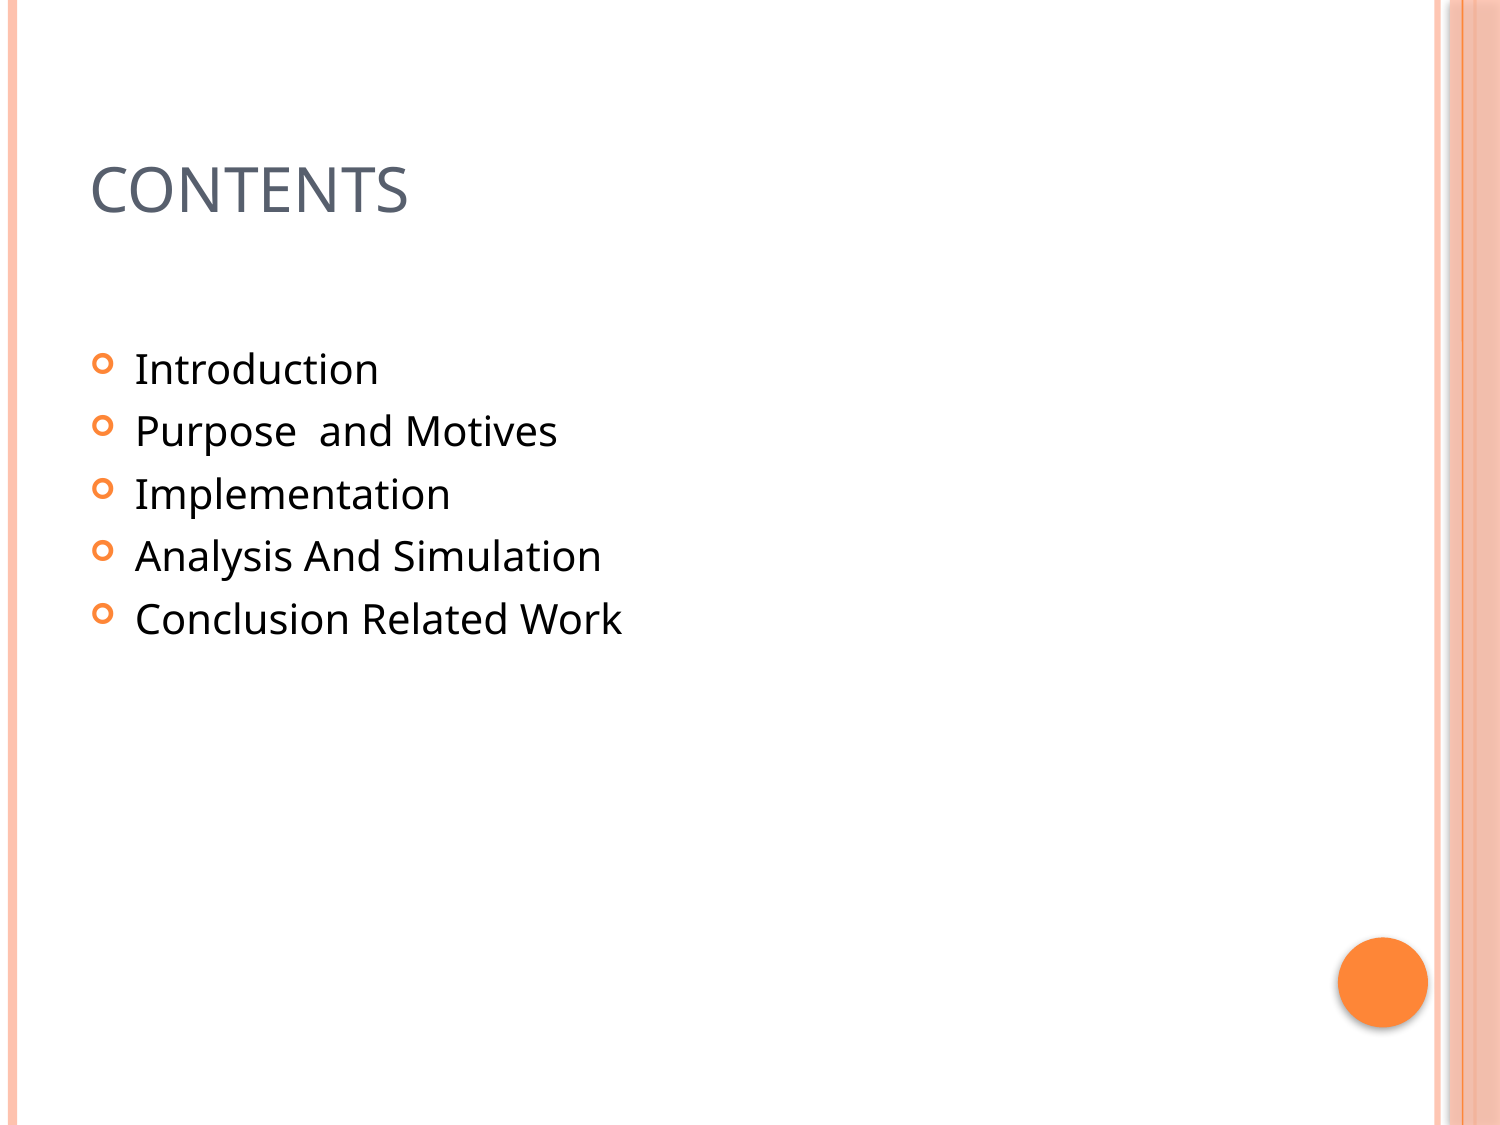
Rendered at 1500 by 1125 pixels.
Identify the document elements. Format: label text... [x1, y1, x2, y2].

title Contents [75, 45, 1300, 233]
list Introduction Purpose and Motives Implementation Analysis And Simulation Conclusion Related Work [75, 262, 1300, 1062]
